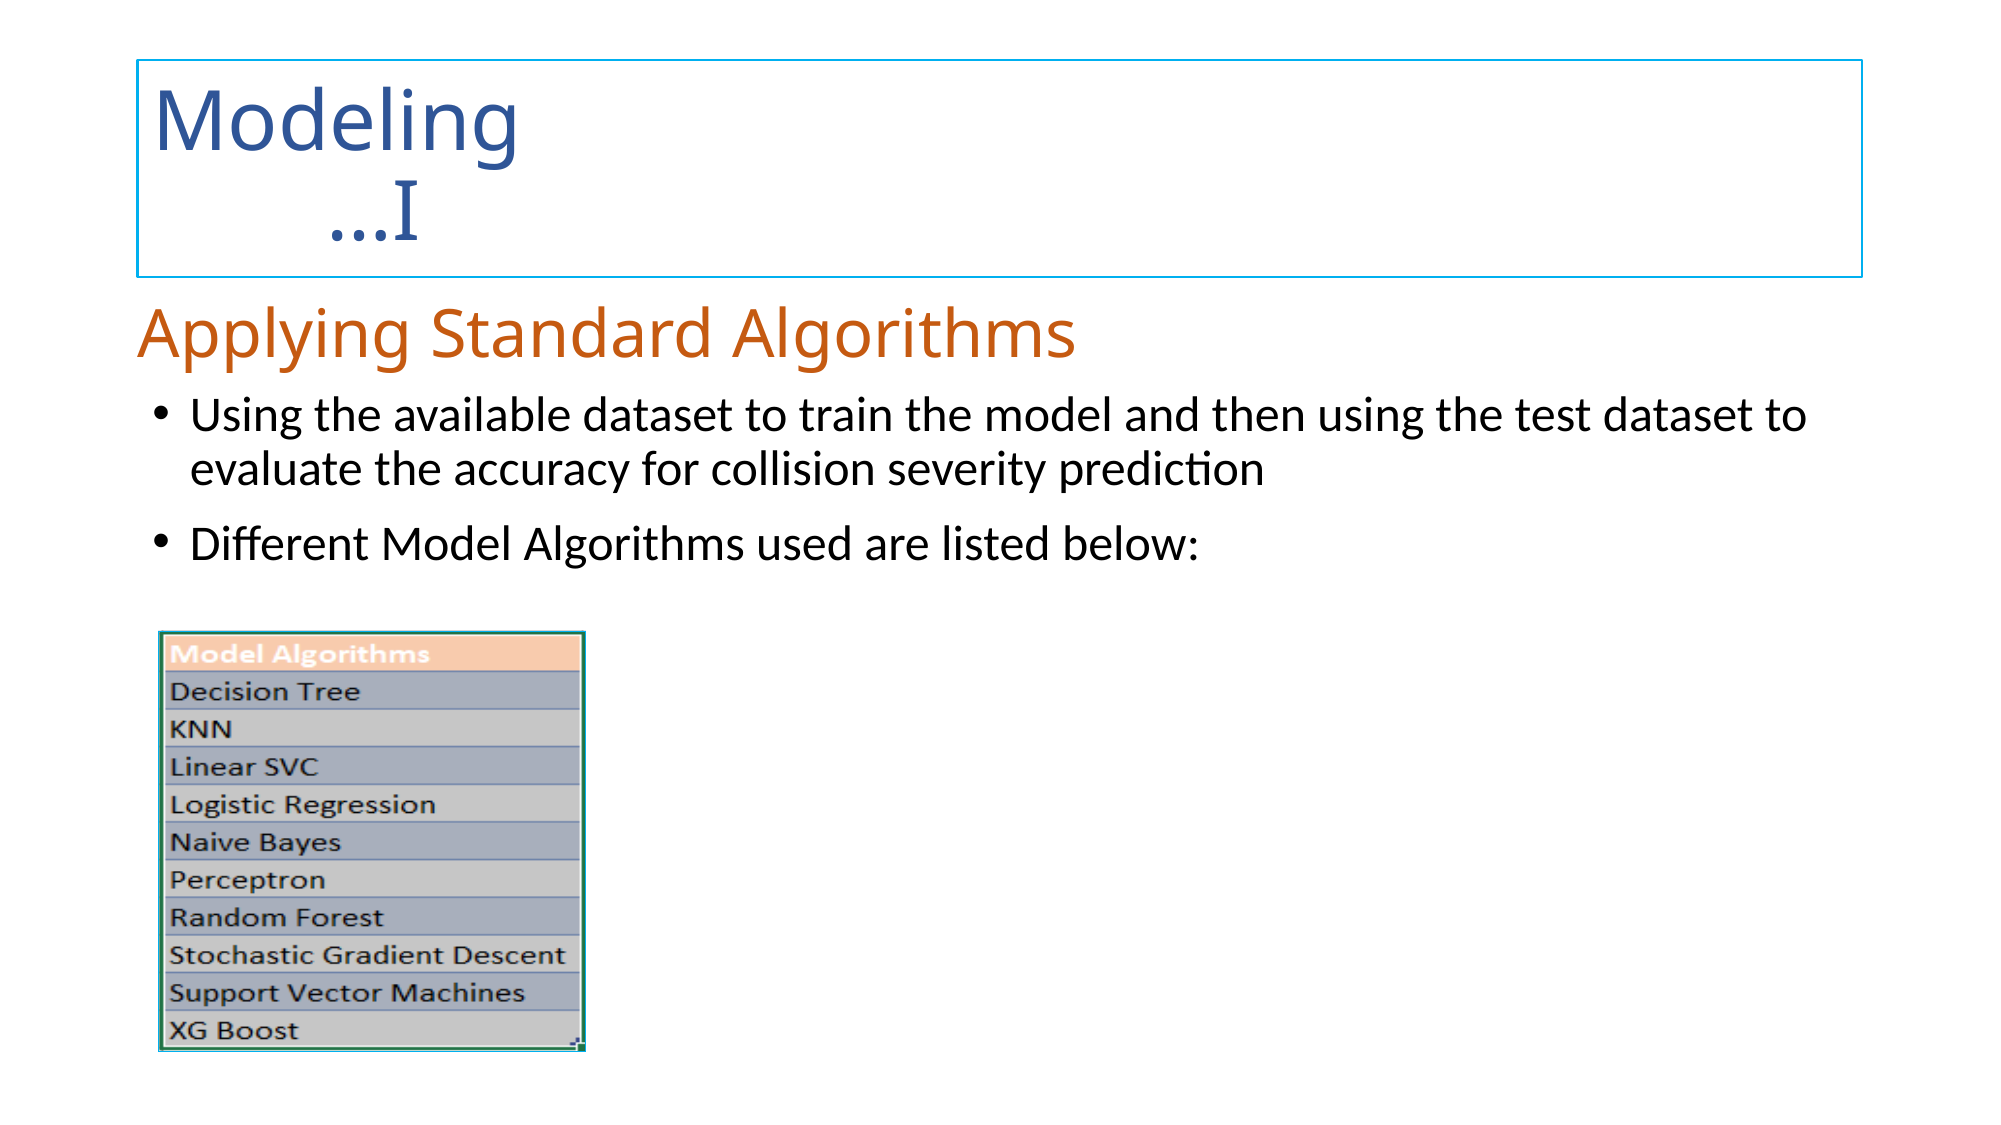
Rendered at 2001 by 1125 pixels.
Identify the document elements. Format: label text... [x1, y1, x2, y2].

title Modeling …I [137, 59, 1863, 278]
picture [160, 633, 584, 1050]
list Using the available dataset to train the model and then using the test dataset to evaluate the accuracy for collision severity prediction Different Model Algorithms used are listed below: [137, 380, 1863, 631]
text_box Applying Standard Algorithms [122, 292, 1848, 381]
